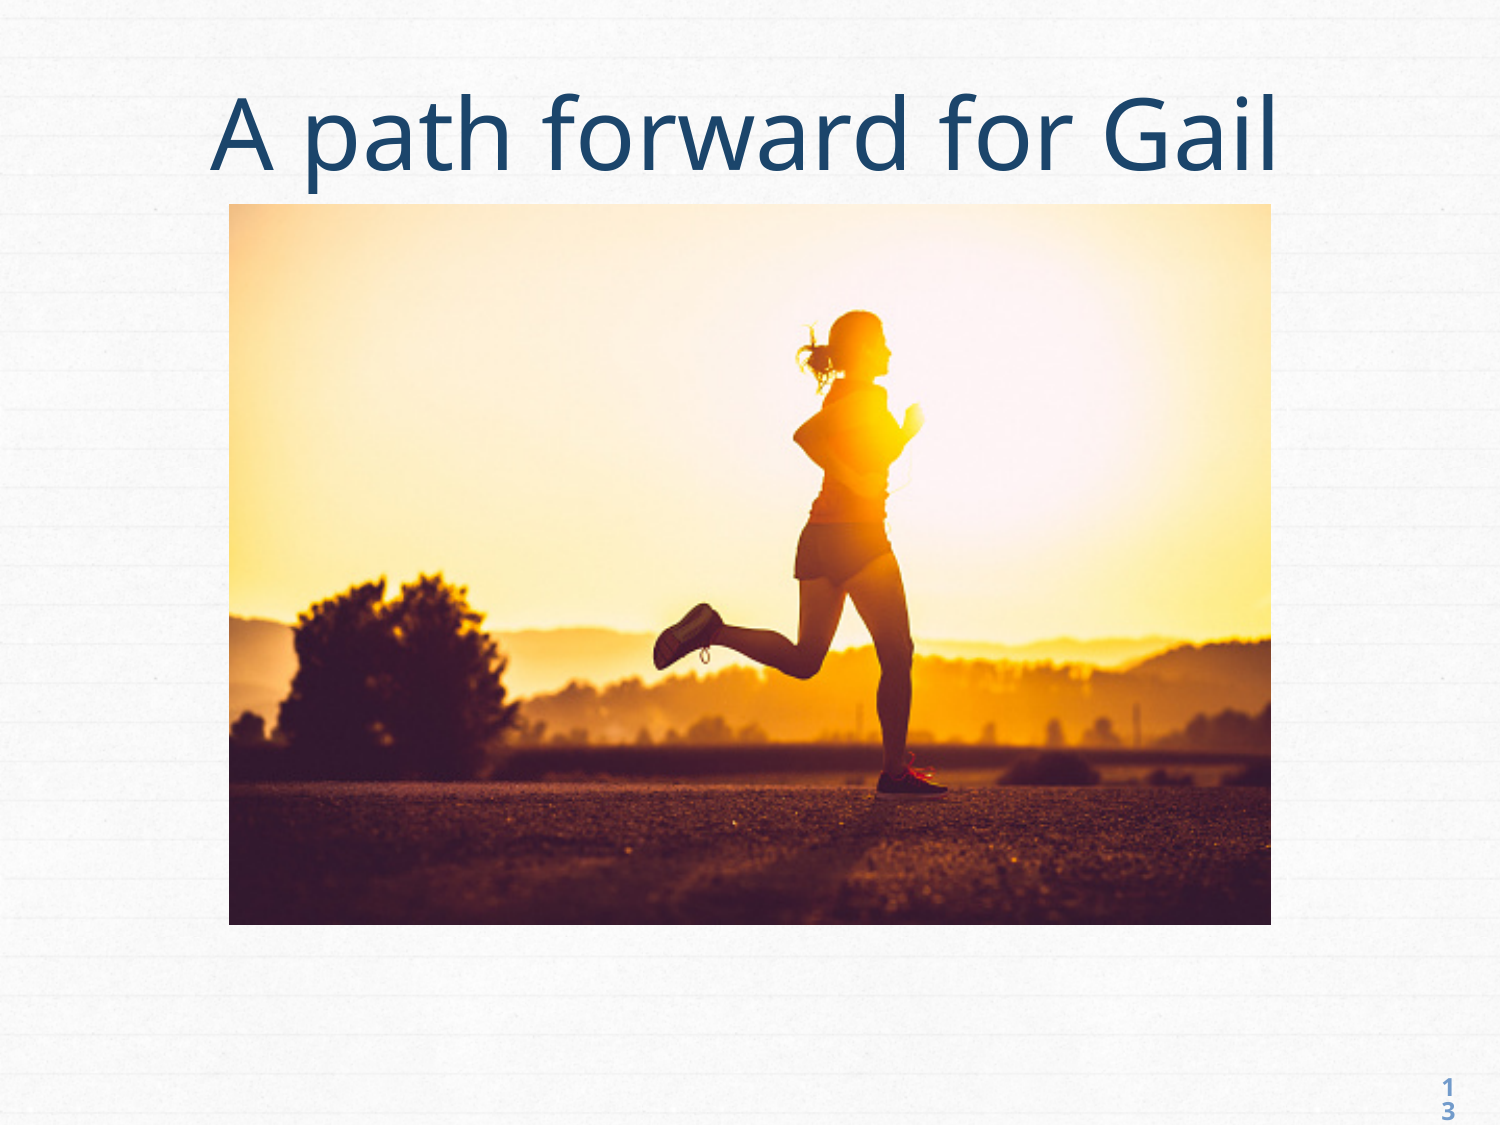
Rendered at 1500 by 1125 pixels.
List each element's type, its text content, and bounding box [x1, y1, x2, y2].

picture [0, 0, 1500, 1125]
title A path forward for Gail [0, 37, 1497, 223]
slide_number 13 [1426, 1068, 1475, 1113]
